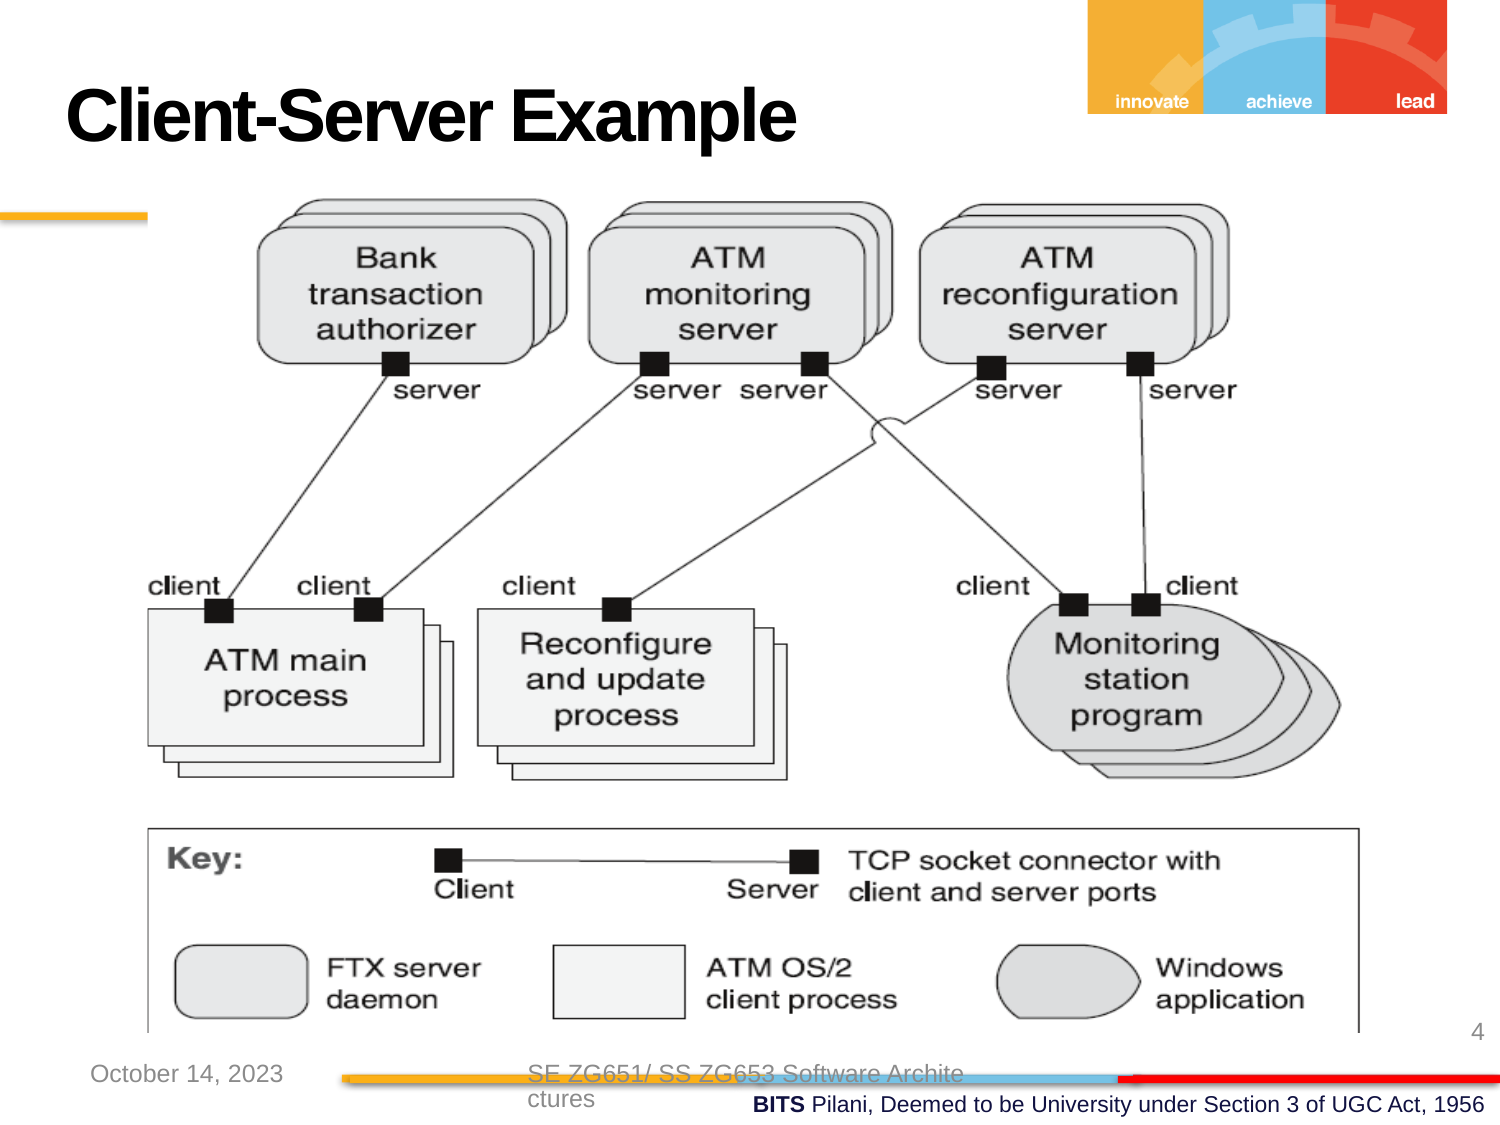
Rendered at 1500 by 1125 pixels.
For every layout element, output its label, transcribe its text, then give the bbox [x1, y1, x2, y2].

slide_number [75, 1042, 425, 1103]
footer SE ZG651/ SS ZG653 Software Architectures [512, 1052, 988, 1103]
list Client-Server Example [50, 24, 1088, 213]
picture [147, 196, 1361, 1045]
slide_number 4 [1149, 1000, 1500, 1061]
picture [1087, 0, 1448, 114]
